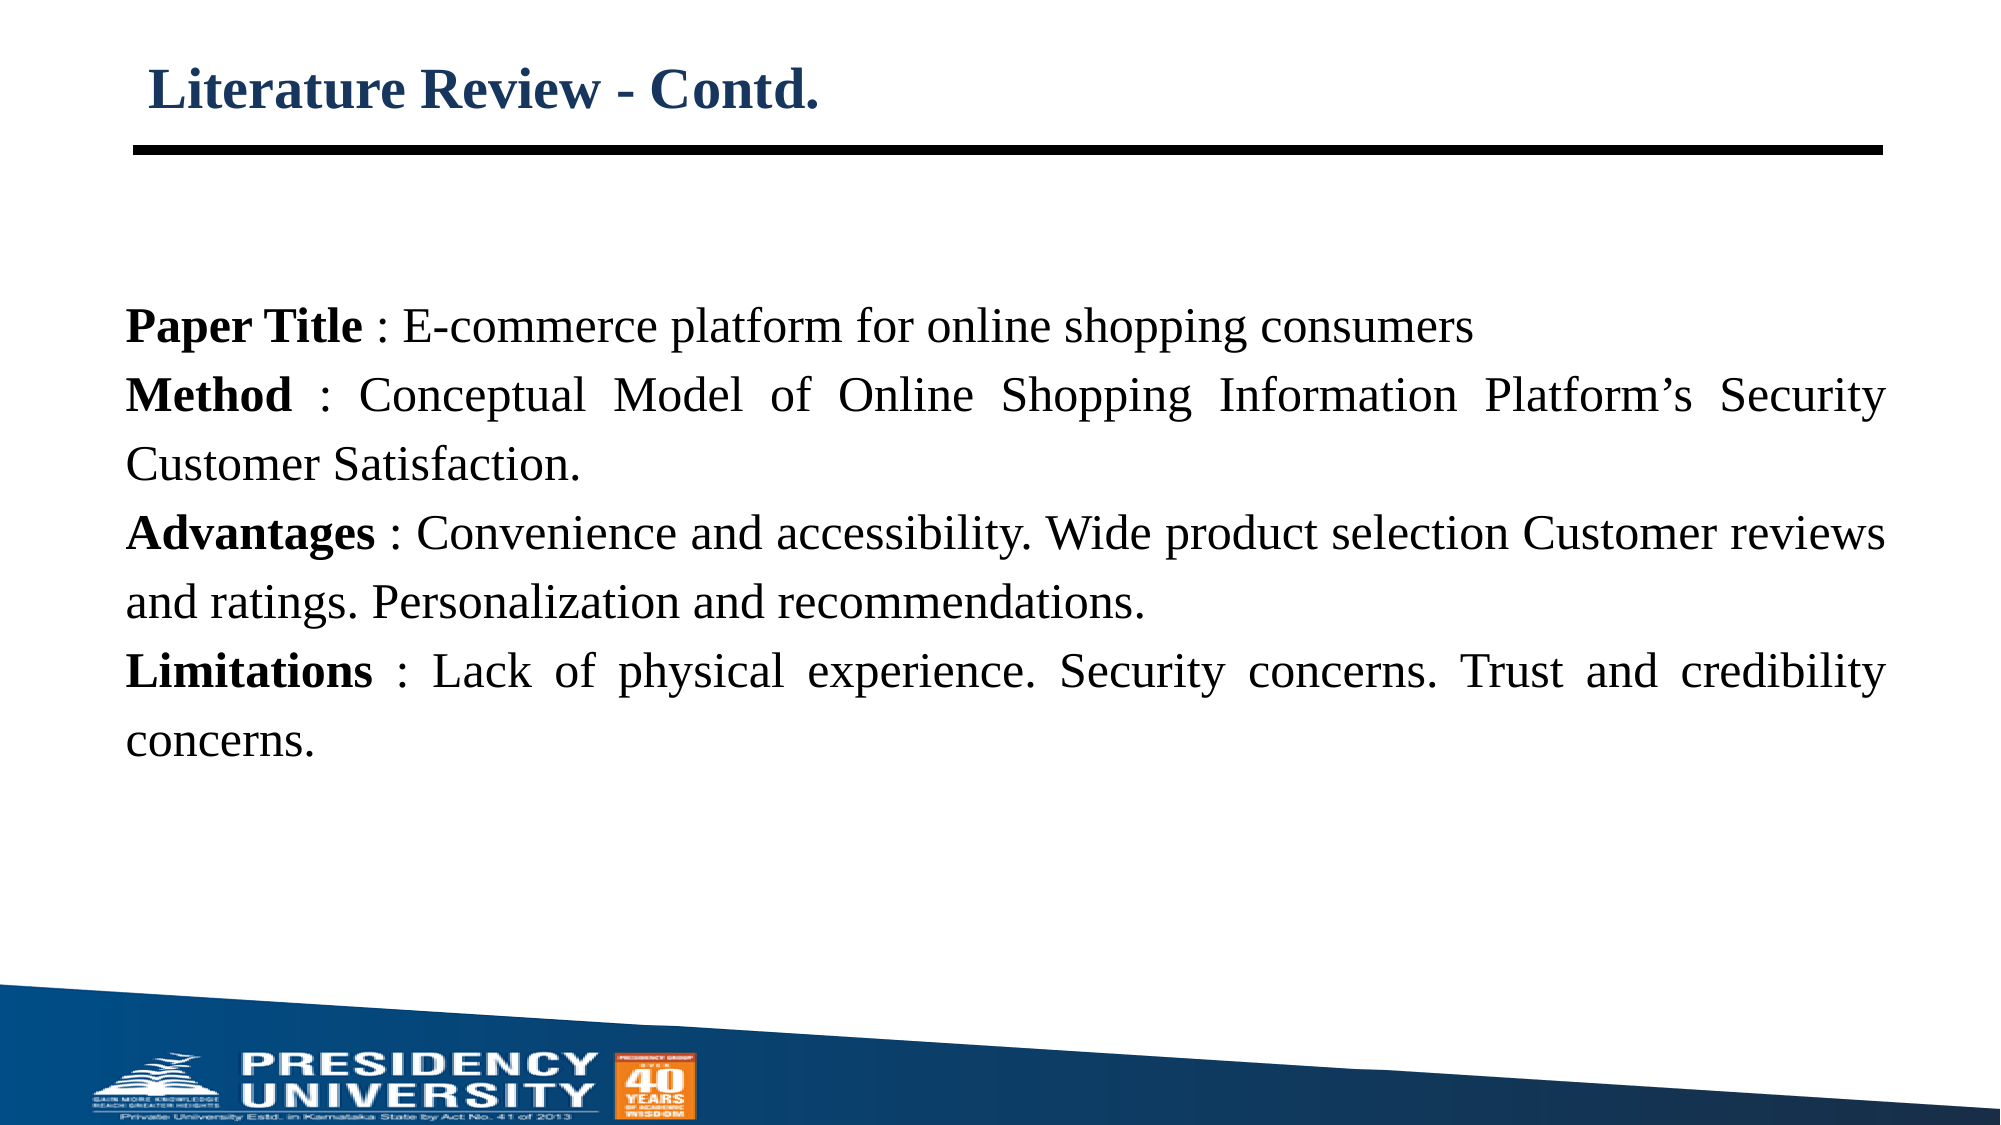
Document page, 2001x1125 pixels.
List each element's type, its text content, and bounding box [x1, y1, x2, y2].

list Paper Title : E-commerce platform for online shopping consumers Method : Conceptual Model of Online Shopping Information Platform’s Security Customer Satisfaction. Advantages : Convenience and accessibility. Wide product selection Customer reviews and ratings. Personalization and recommendations. Limitations : Lack of physical experience. Security concerns. Trust and credibility concerns. [110, 147, 1903, 1000]
picture [0, 982, 2000, 1125]
title Literature Review - Contd. [133, 45, 1884, 125]
